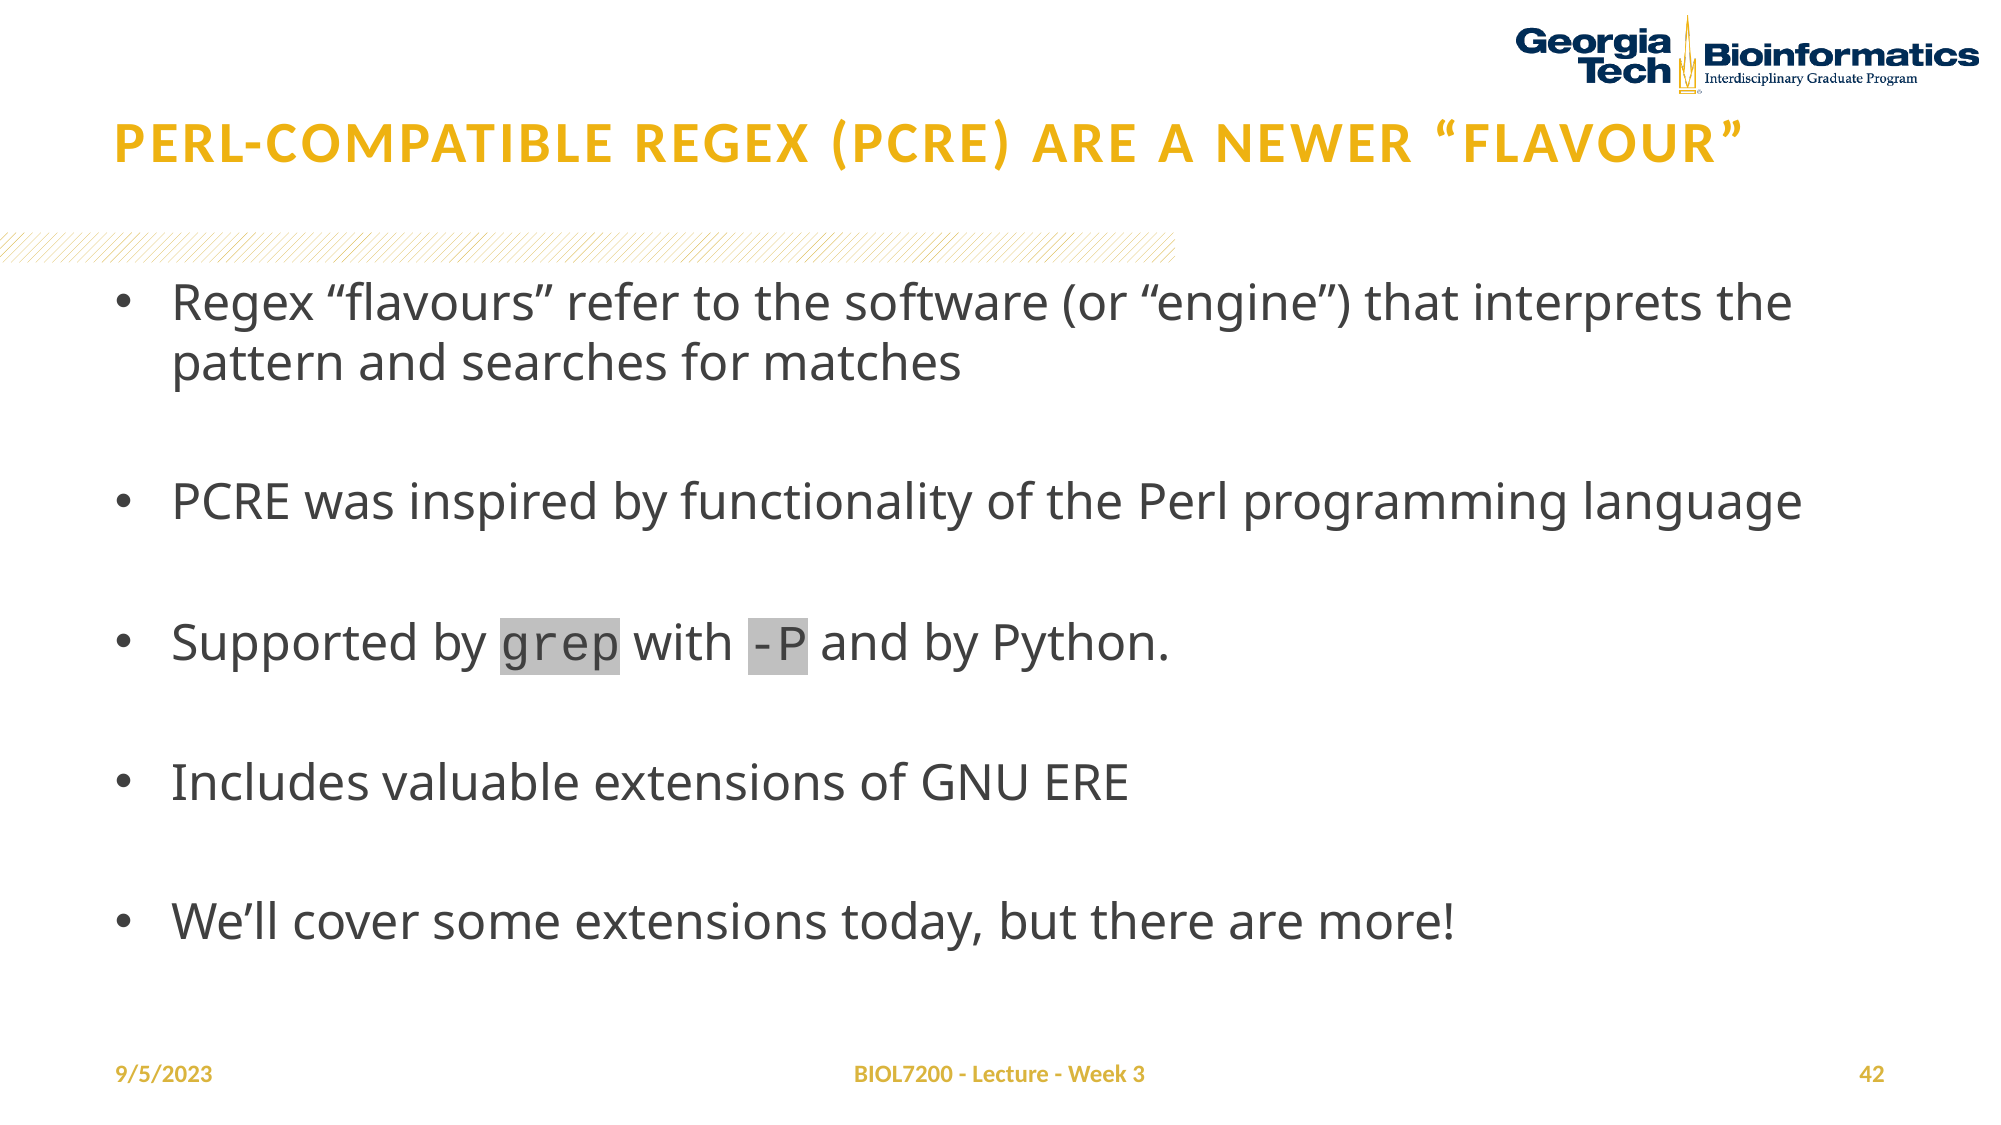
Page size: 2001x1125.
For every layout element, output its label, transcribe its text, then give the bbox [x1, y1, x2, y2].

title Perl-compatible regex (pcre) are a newer “flavour” [99, 45, 1900, 233]
footer BIOL7200 - Lecture - Week 3 [683, 1042, 1317, 1103]
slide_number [99, 1042, 567, 1103]
picture [1516, 15, 1979, 94]
list Regex “flavours” refer to the software (or “engine”) that interprets the pattern and searches for matches PCRE was inspired by functionality of the Perl programming language Supported by grep with -P and by Python. Includes valuable extensions of GNU ERE We’ll cover some extensions today, but there are more! [99, 262, 1900, 1005]
slide_number 42 [1433, 1042, 1900, 1103]
